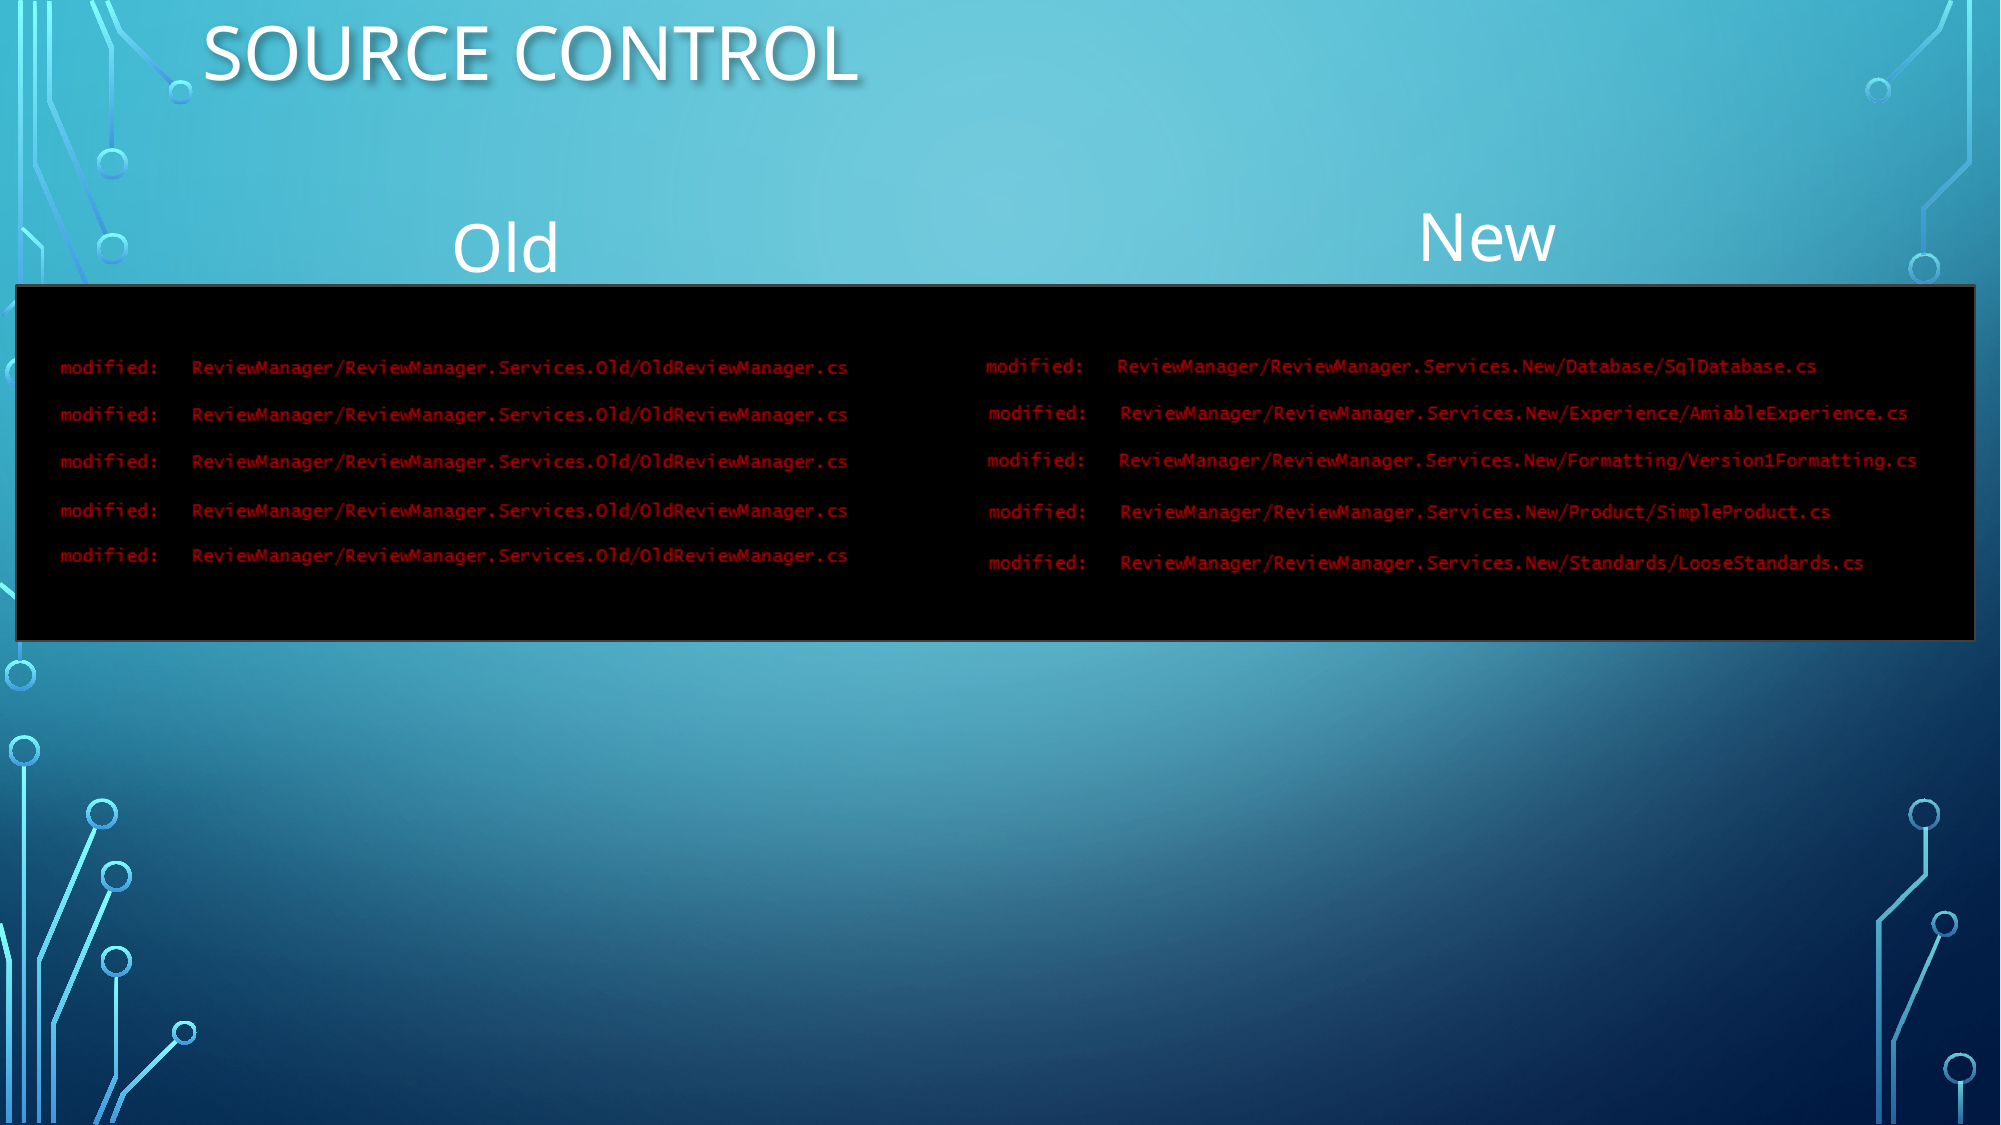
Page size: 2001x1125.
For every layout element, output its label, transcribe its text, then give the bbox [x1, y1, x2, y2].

picture [980, 545, 1869, 581]
text_box [15, 284, 1976, 642]
title Source Control [187, 0, 1813, 112]
picture [50, 540, 864, 571]
picture [980, 445, 1927, 475]
picture [50, 398, 864, 430]
picture [50, 495, 864, 526]
text_box New [1402, 187, 1572, 283]
picture [980, 398, 1913, 426]
text_box Old [436, 198, 577, 294]
picture [980, 352, 1825, 382]
picture [980, 495, 1840, 525]
picture [50, 351, 864, 382]
picture [50, 445, 864, 477]
